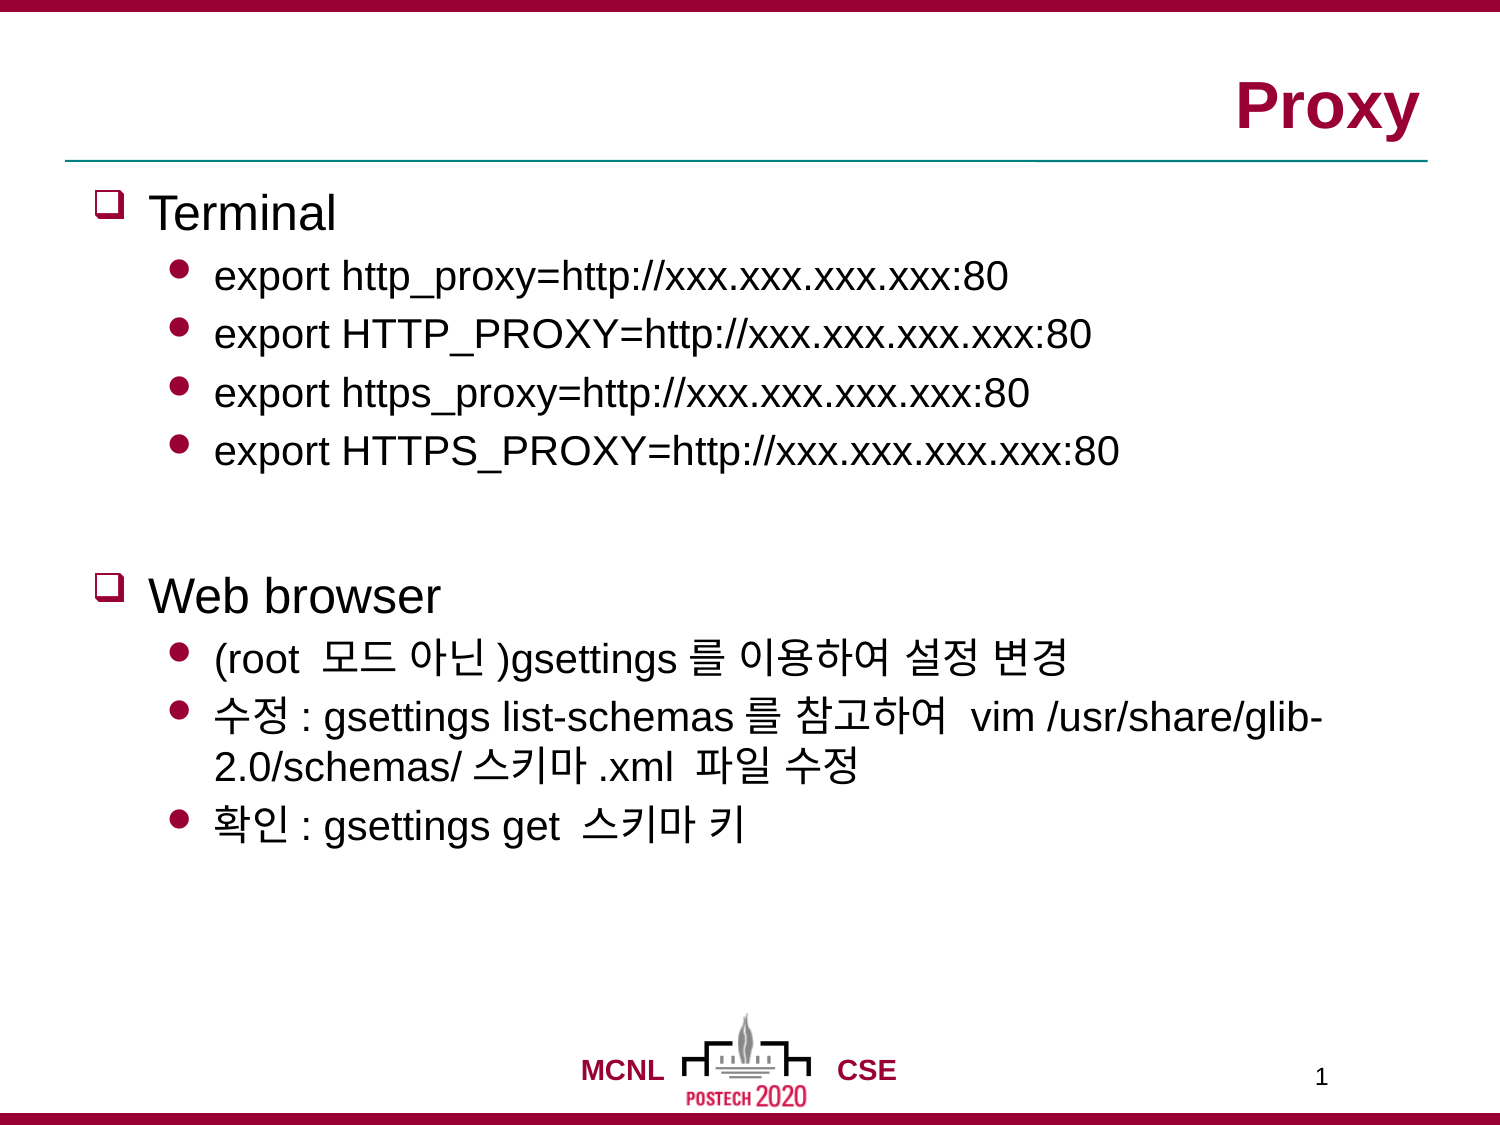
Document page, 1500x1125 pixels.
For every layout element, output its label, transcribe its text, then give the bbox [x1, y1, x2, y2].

title Proxy [74, 36, 1436, 150]
picture [672, 1024, 820, 1111]
list Terminal export http_proxy=http://xxx.xxx.xxx.xxx:80 export HTTP_PROXY=http://xxx.xxx.xxx.xxx:80 export https_proxy=http://xxx.xxx.xxx.xxx:80 export HTTPS_PROXY=http://xxx.xxx.xxx.xxx:80 Web browser (root 모드 아닌)gsettings를 이용하여 설정 변경 수정: gsettings list-schemas를 참고하여 vim /usr/share/glib-2.0/schemas/스키마.xml 파일 수정 확인: gsettings get 스키마 키 [76, 172, 1427, 1024]
slide_number 1 [1299, 1052, 1425, 1113]
